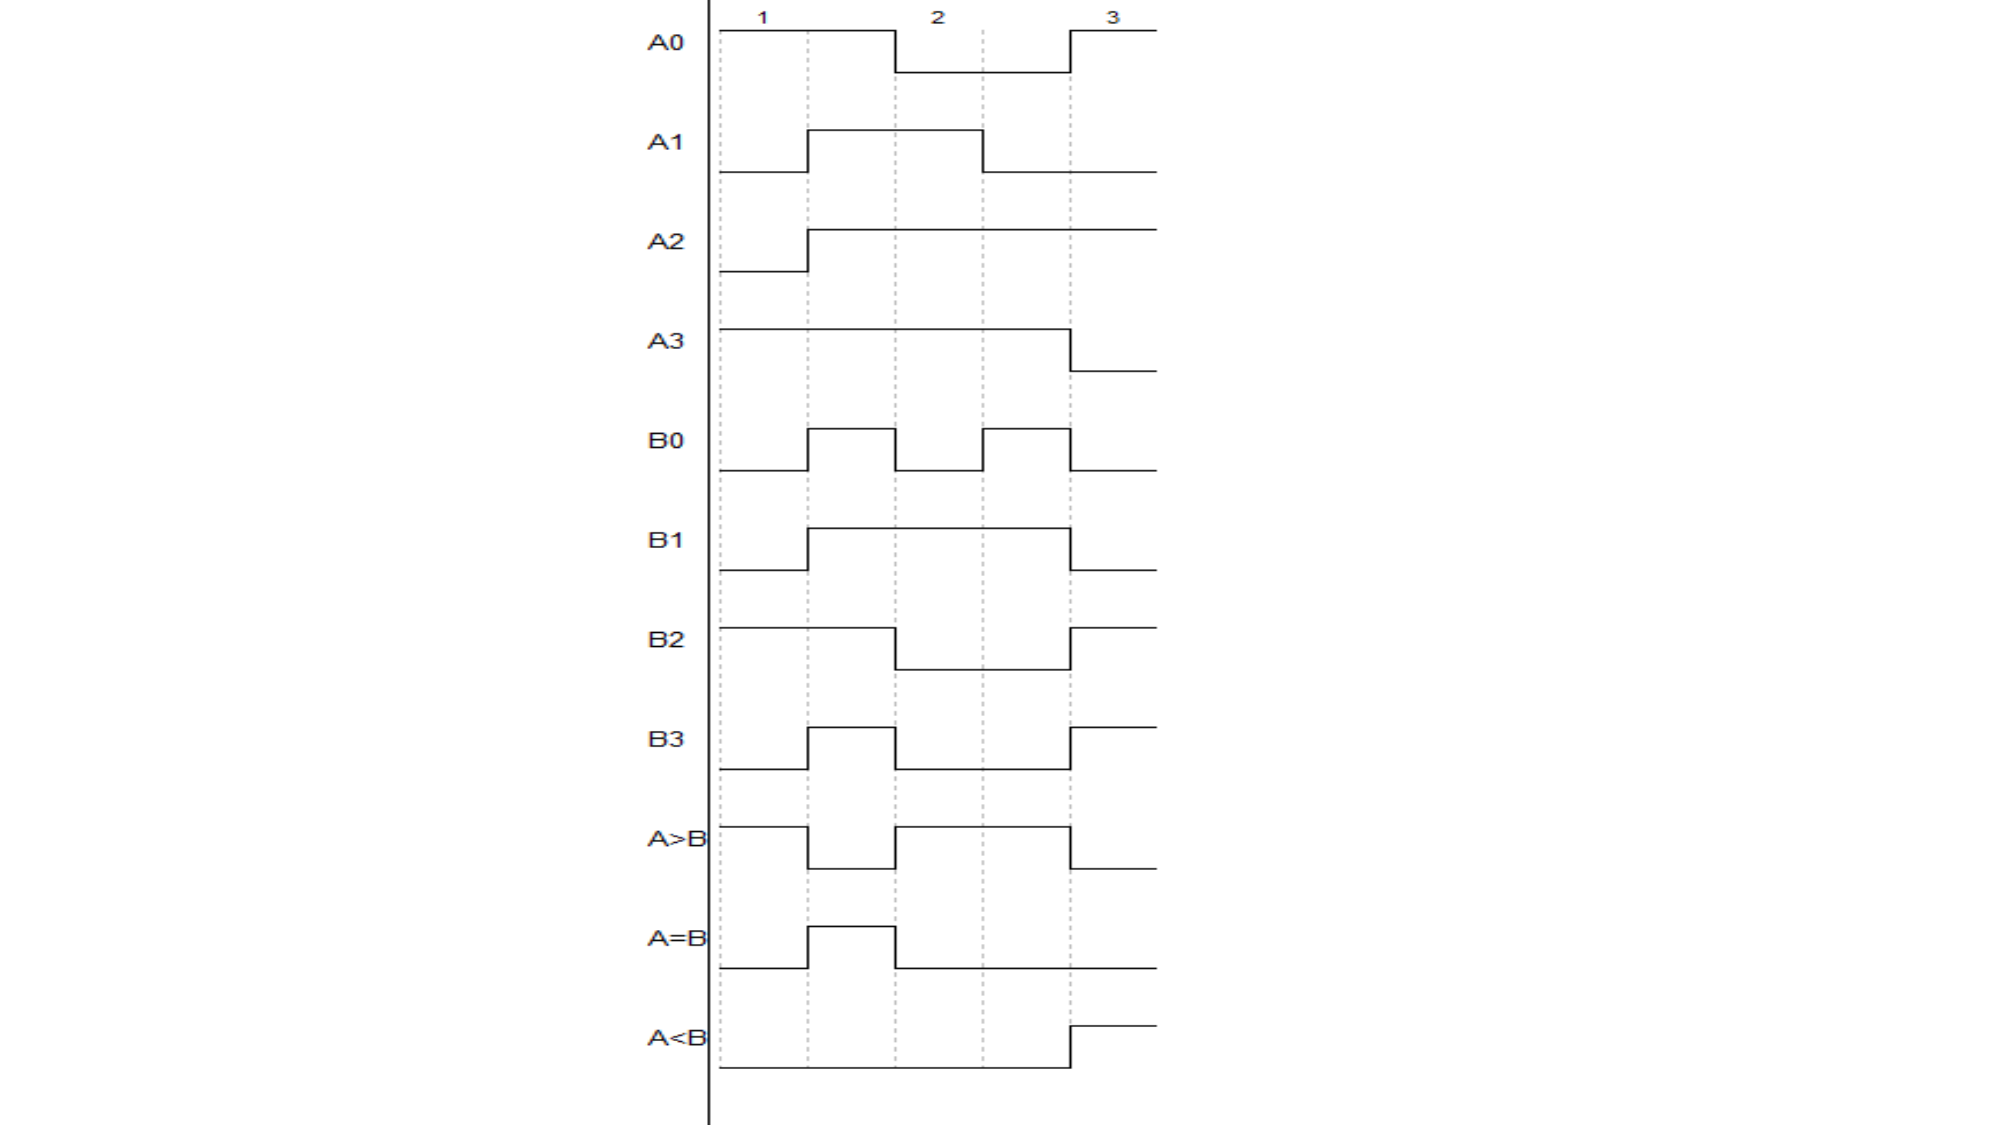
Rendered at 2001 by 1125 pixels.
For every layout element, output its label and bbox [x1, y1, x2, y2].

picture [637, 0, 1245, 1125]
